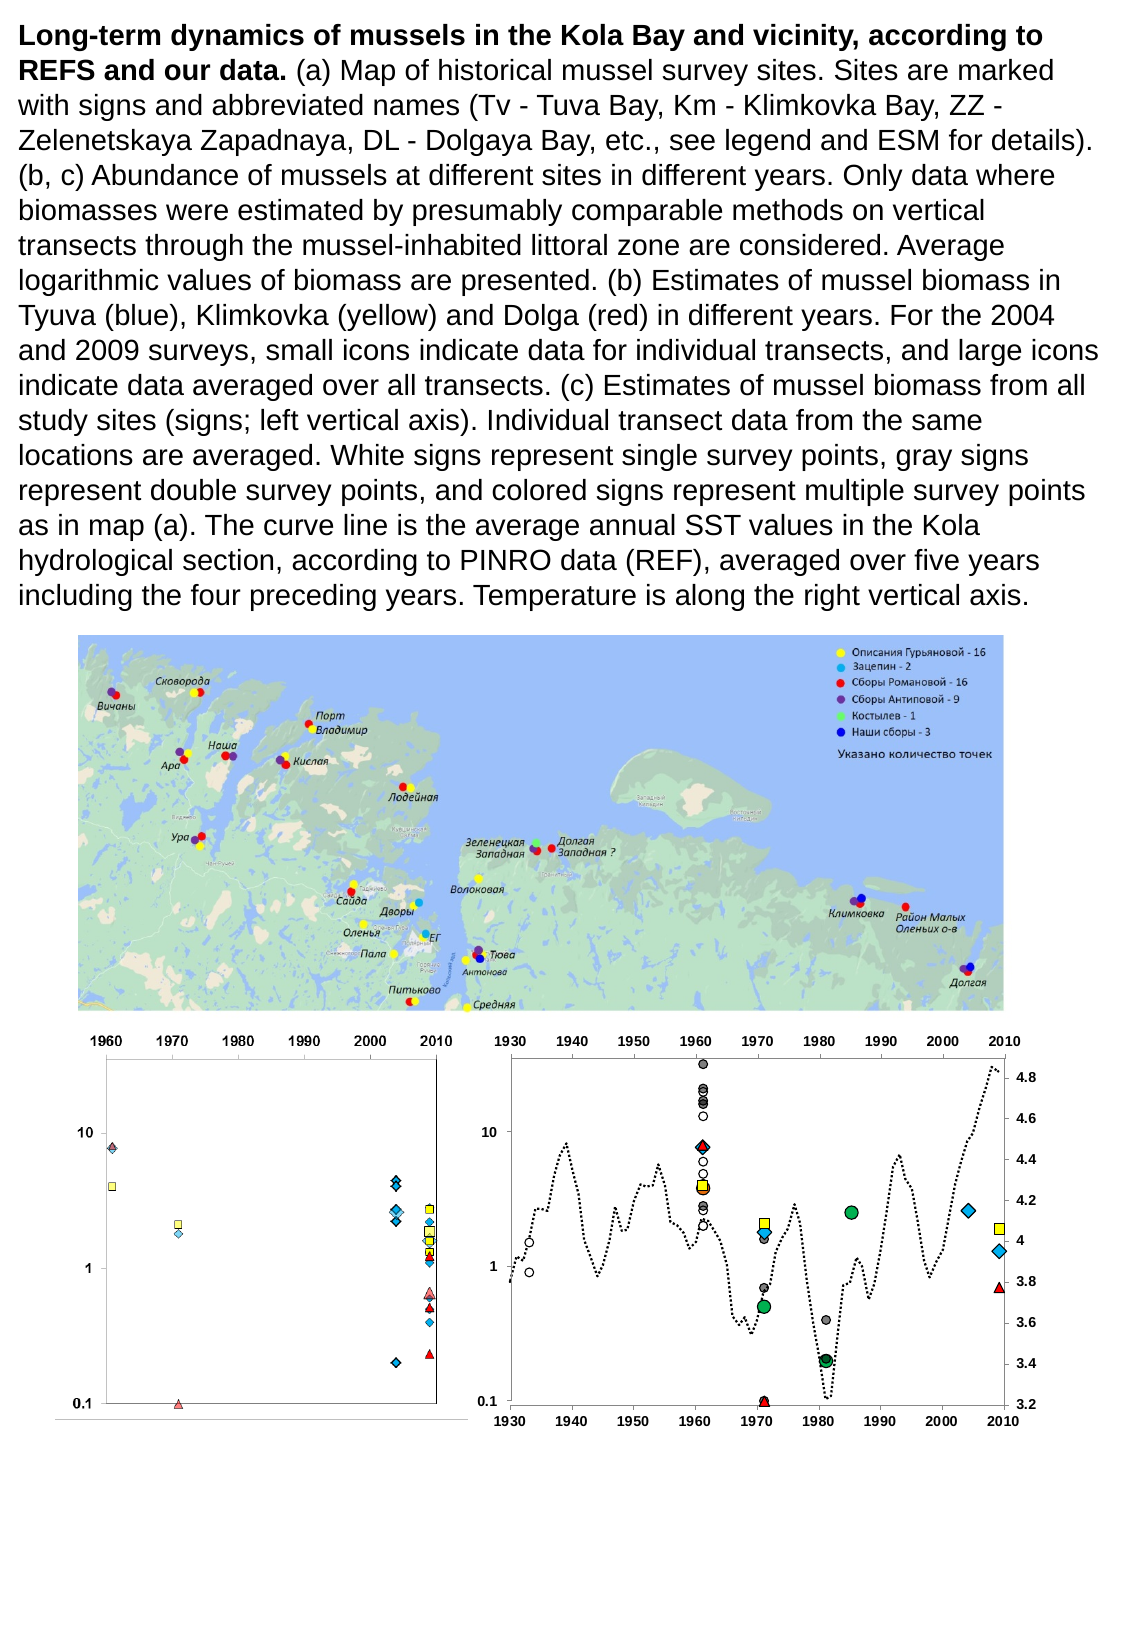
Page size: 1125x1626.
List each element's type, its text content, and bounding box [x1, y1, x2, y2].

picture [54, 1024, 469, 1420]
picture [470, 1023, 1040, 1450]
picture [77, 635, 1047, 1019]
text_box Long-term dynamics of mussels in the Kola Bay and vicinity, according to REFS and our data. (a) Map of historical mussel survey sites. Sites are marked with signs and abbreviated names (Tv - Tuva Bay, Km - Klimkovka Bay, ZZ - Zelenetskaya Zapadnaya, DL - Dolgaya Bay, etc., see legend and ESM for details). (b, c) Abundance of mussels at different sites in different years. Only data where biomasses were estimated by presumably comparable methods on vertical transects through the mussel-inhabited littoral zone are considered. Average logarithmic values of biomass are presented. (b) Estimates of mussel biomass in Tyuva (blue), Klimkovka (yellow) and Dolga (red) in different years. For the 2004 and 2009 surveys, small icons indicate data for individual transects, and large icons indicate data averaged over all transects. (c) Estimates of mussel biomass from all study sites (signs; left vertical axis). Individual transect data from the same locations are averaged. White signs represent single survey points, gray signs represent double survey points, and colored signs represent multiple survey points as in map (a). The curve line is the average annual SST values in the Kola hydrological section, according to PINRO data (REF), averaged over five years including the four preceding years. Temperature is along the right vertical axis. [3, 9, 1122, 619]
